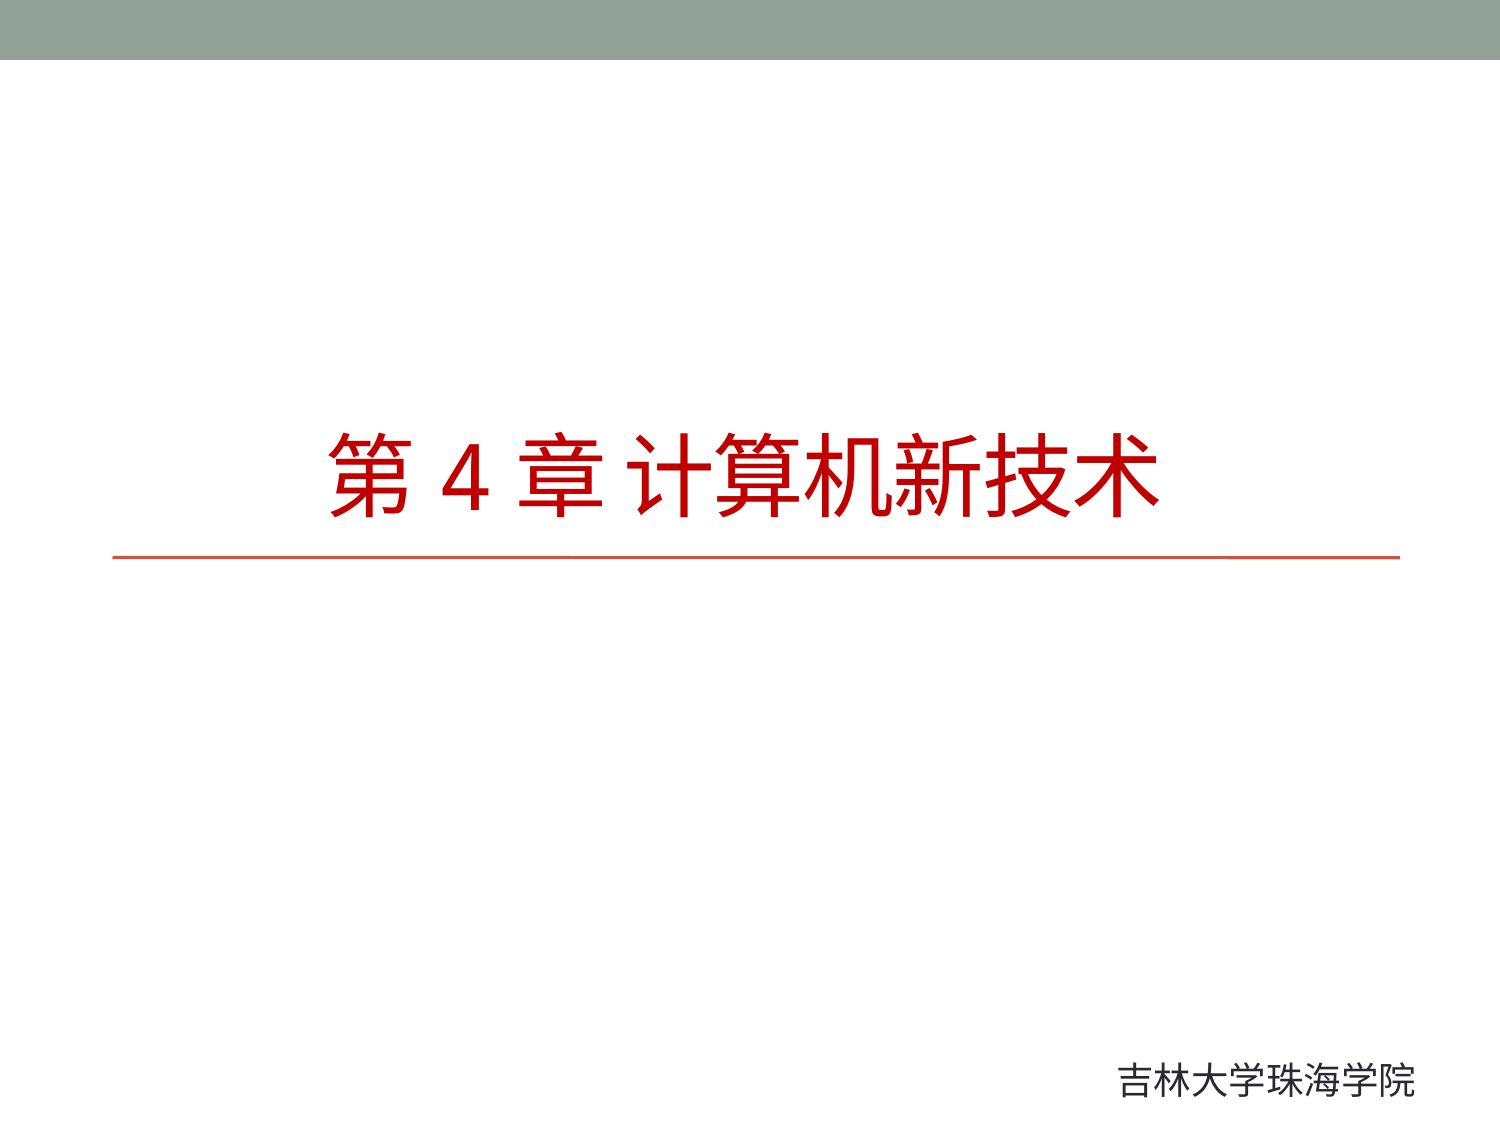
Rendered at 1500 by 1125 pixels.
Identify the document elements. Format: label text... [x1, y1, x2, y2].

title 第4章 计算机新技术 [100, 219, 1388, 536]
